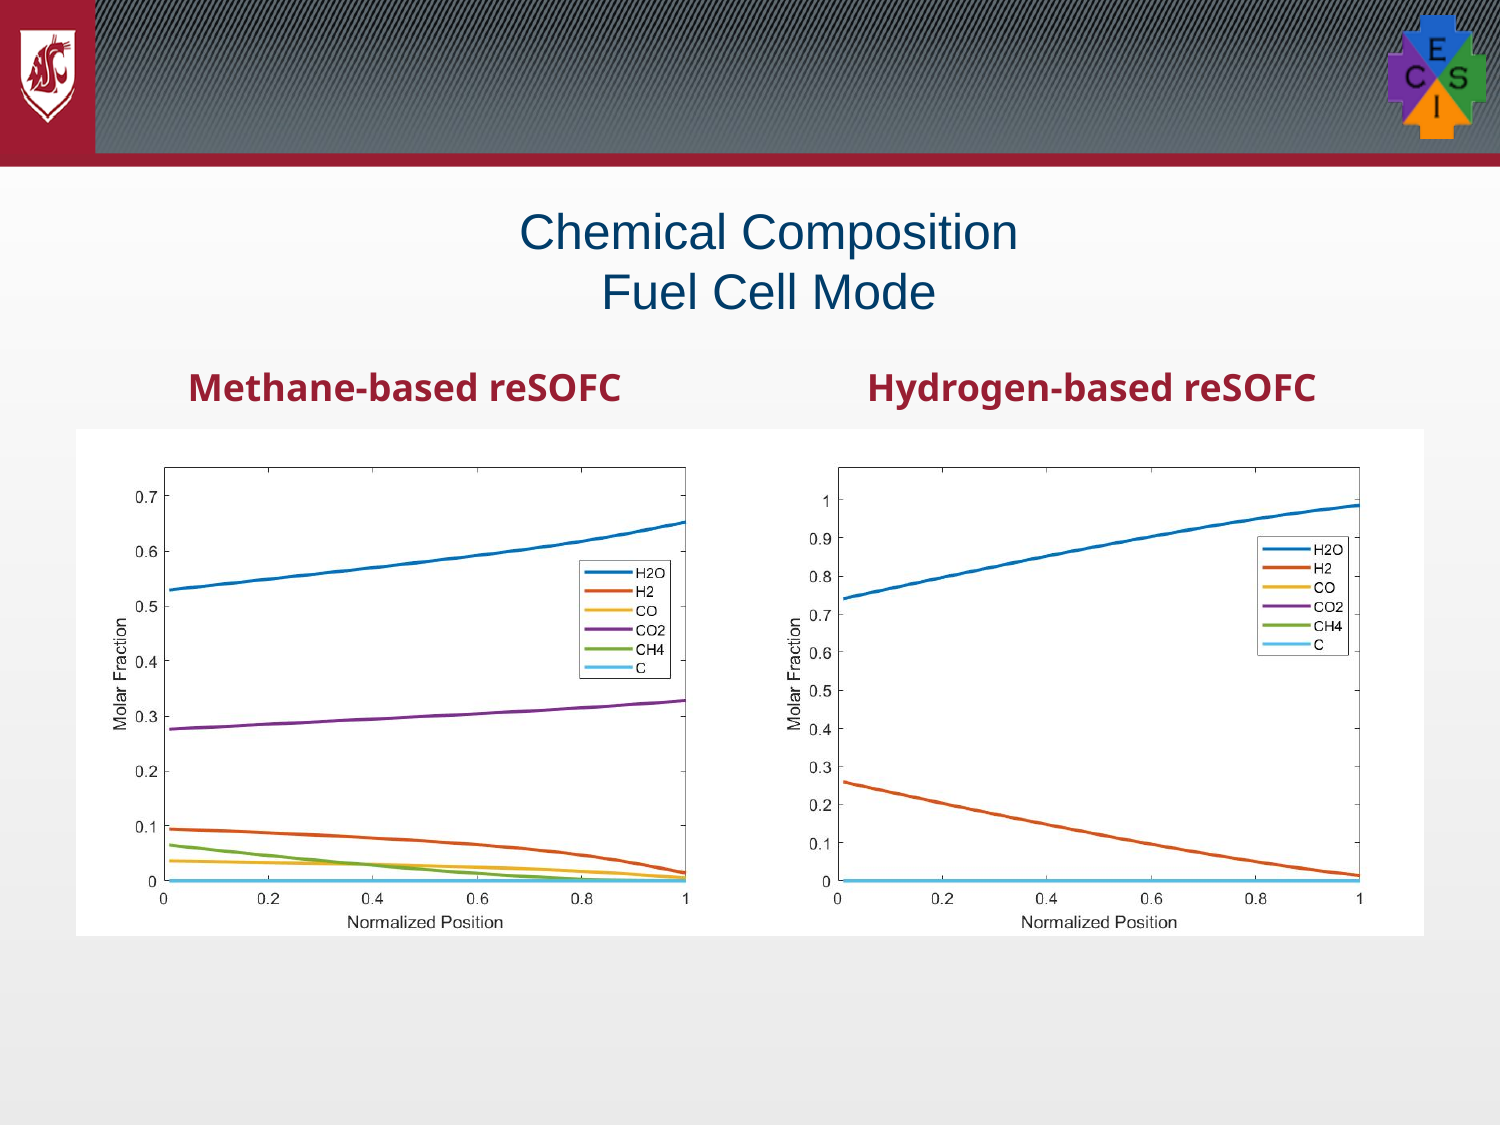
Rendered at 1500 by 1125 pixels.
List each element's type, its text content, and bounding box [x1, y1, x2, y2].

text_box Chemical Composition Fuel Cell Mode [468, 192, 1069, 328]
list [749, 429, 1424, 936]
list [76, 429, 748, 936]
picture [0, 0, 1500, 154]
list Methane-based reSOFC [73, 357, 737, 416]
list Hydrogen-based reSOFC [760, 357, 1424, 416]
